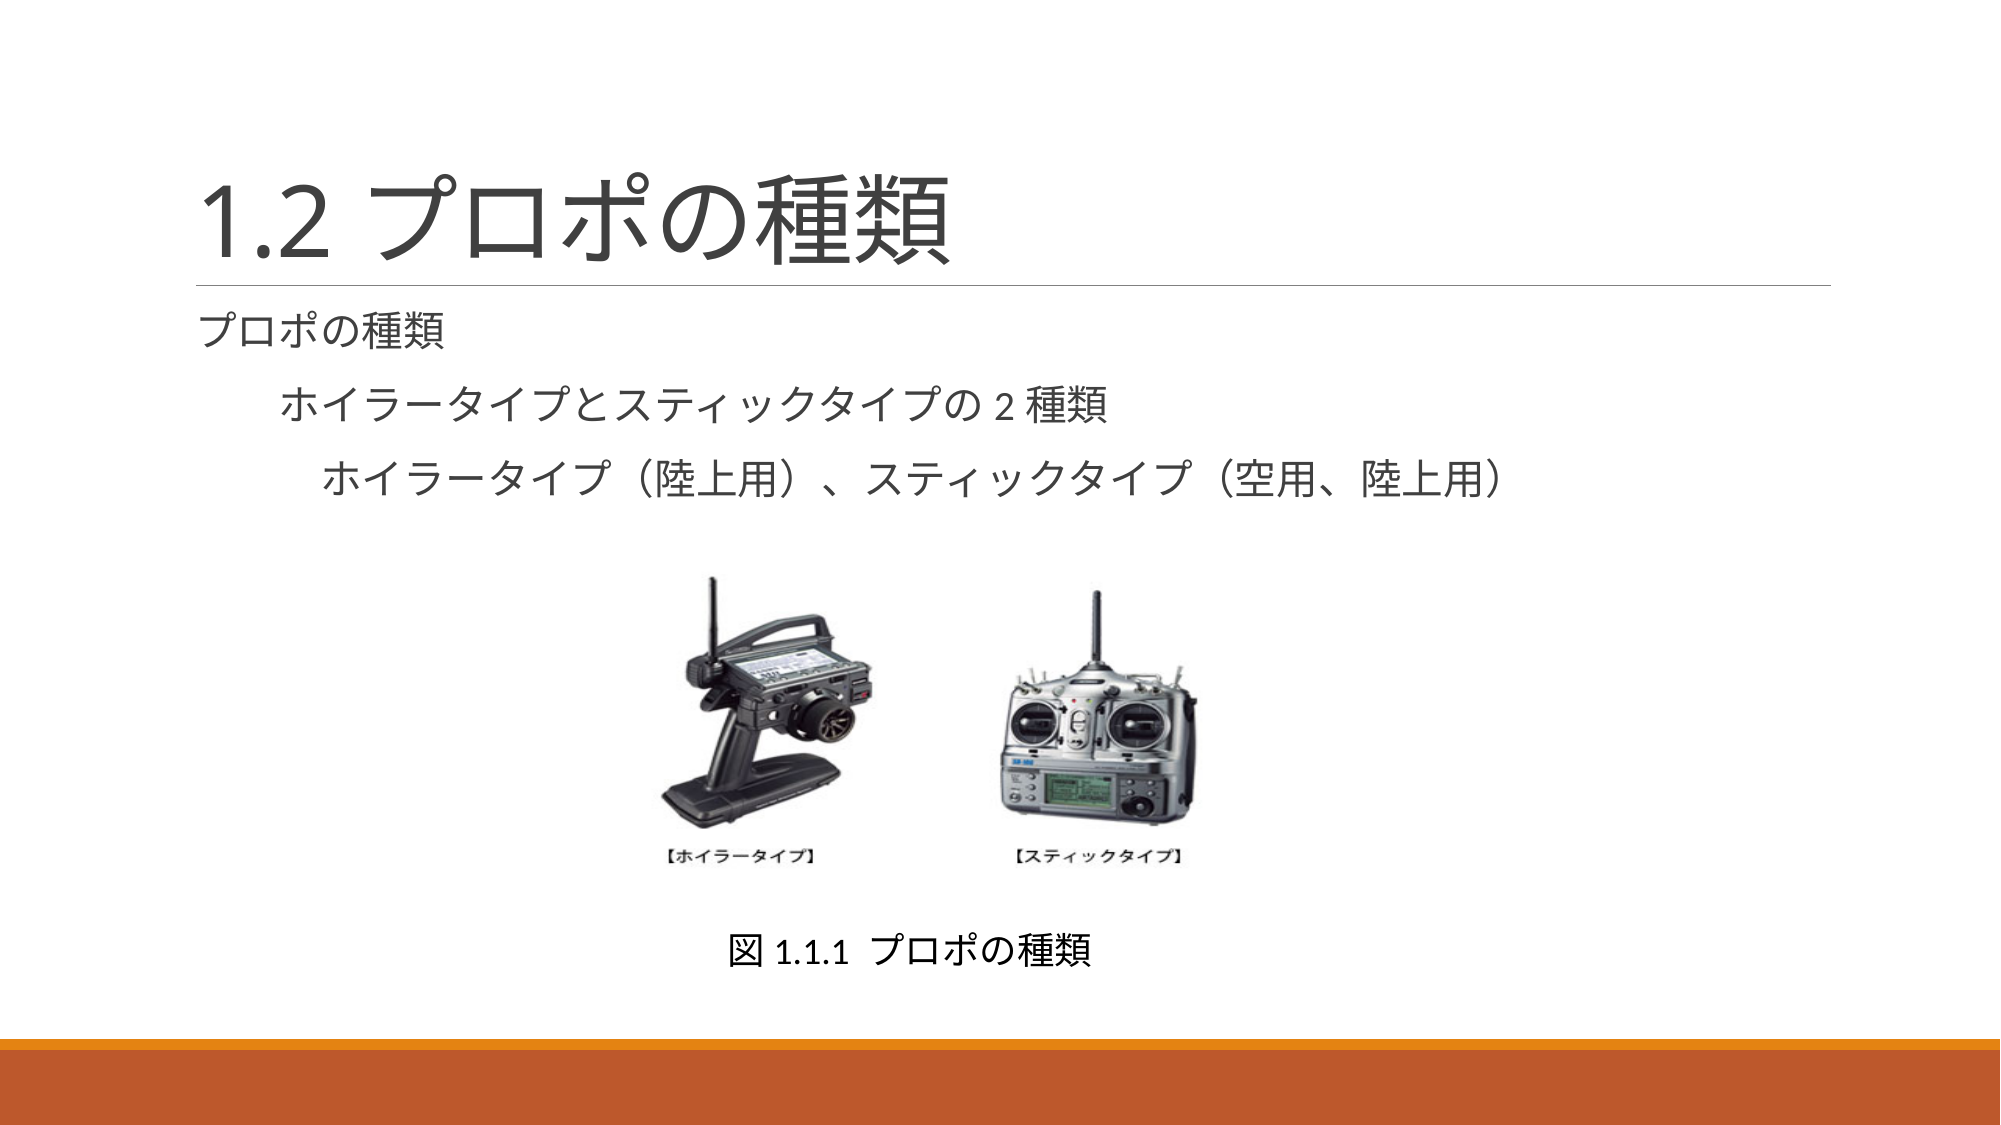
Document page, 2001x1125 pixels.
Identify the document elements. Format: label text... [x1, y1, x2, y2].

picture [576, 561, 1300, 883]
text_box 図1.1.1 プロポの種類 [712, 919, 1107, 980]
list プロポの種類 ホイラータイプとスティックタイプの2種類 ホイラータイプ（陸上用）、スティックタイプ（空用、陸上用） [180, 302, 1830, 963]
title 1.2プロポの種類 [180, 47, 1830, 285]
